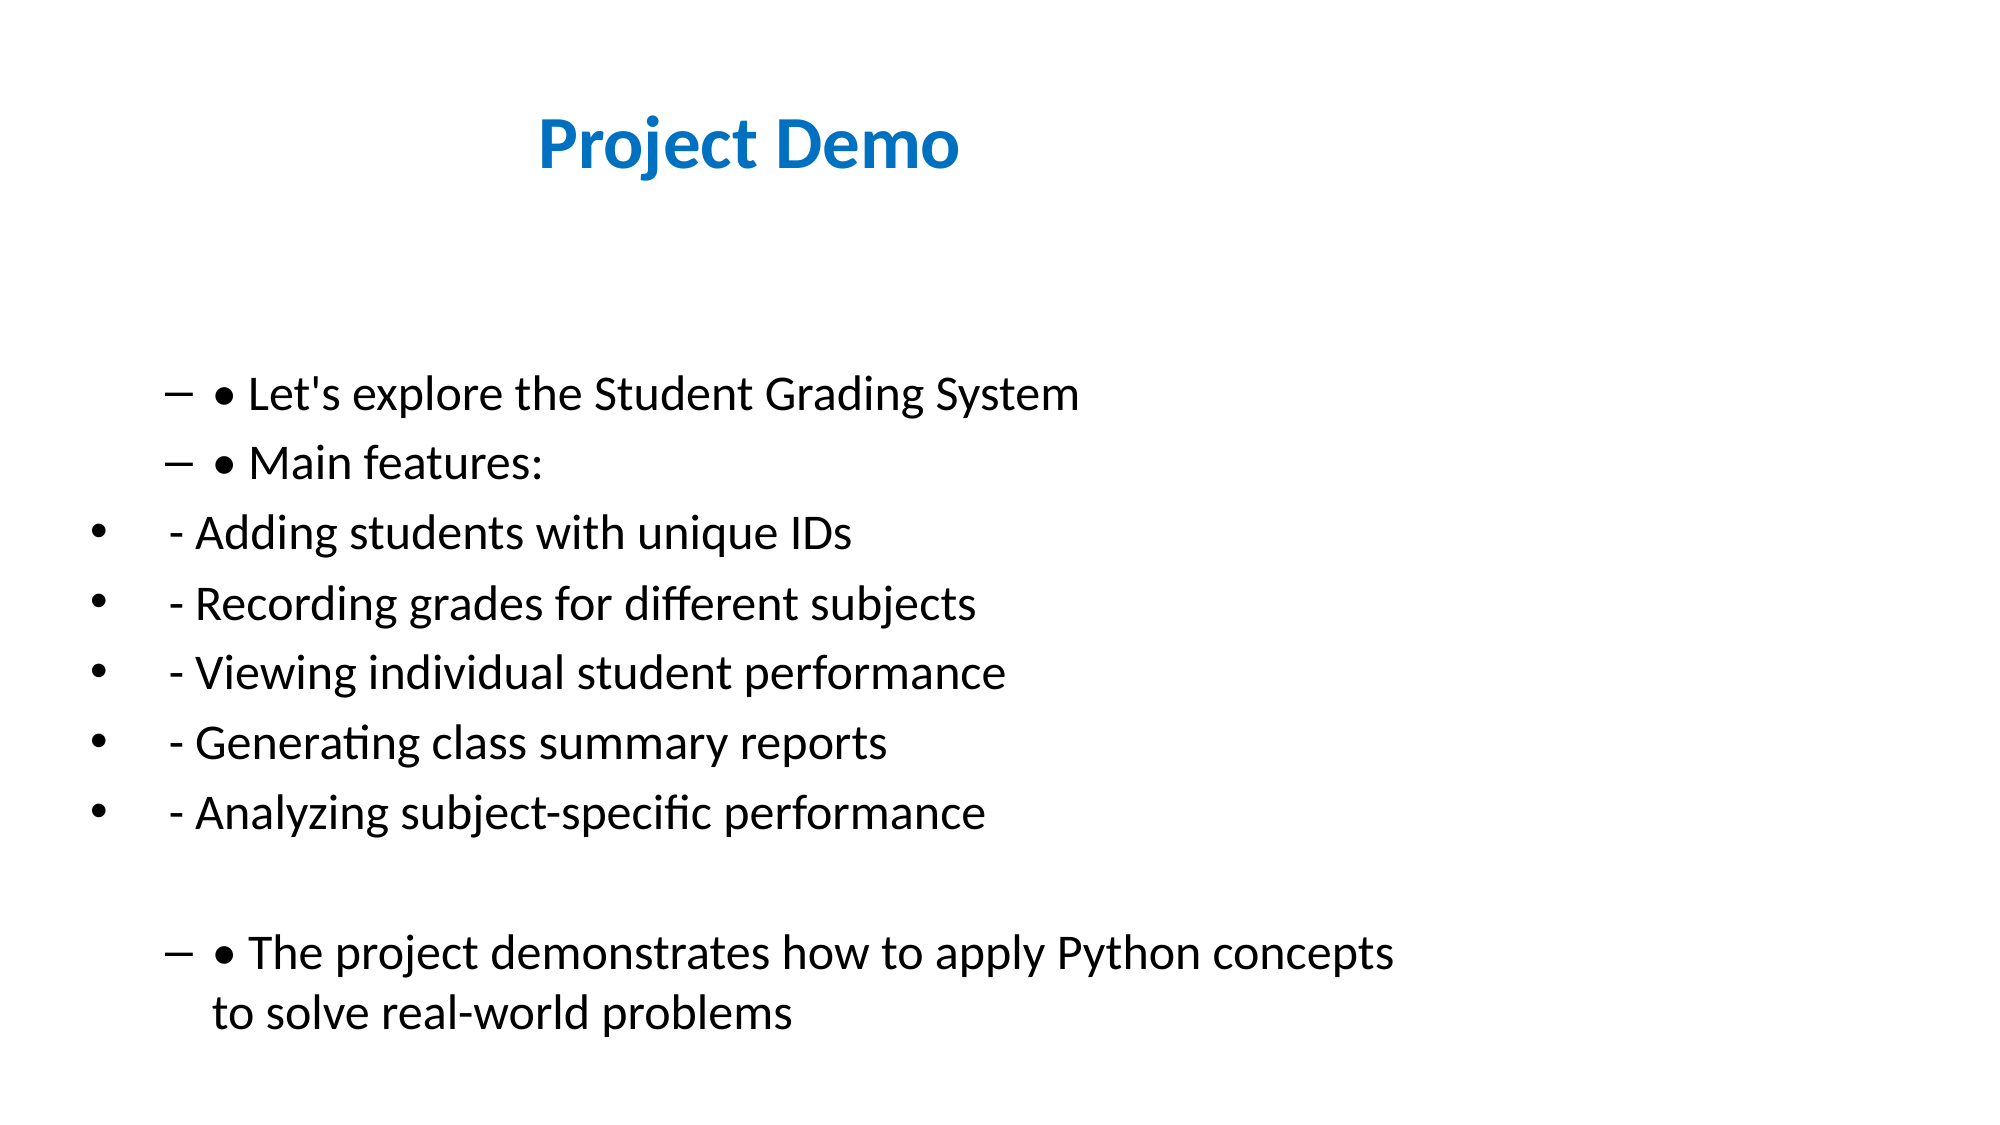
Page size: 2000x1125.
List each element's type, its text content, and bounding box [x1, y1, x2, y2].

title Project Demo [75, 45, 1425, 233]
list • Let's explore the Student Grading System • Main features: - Adding students with unique IDs - Recording grades for different subjects - Viewing individual student performance - Generating class summary reports - Analyzing subject-specific performance • The project demonstrates how to apply Python concepts to solve real-world problems [75, 262, 1425, 1005]
